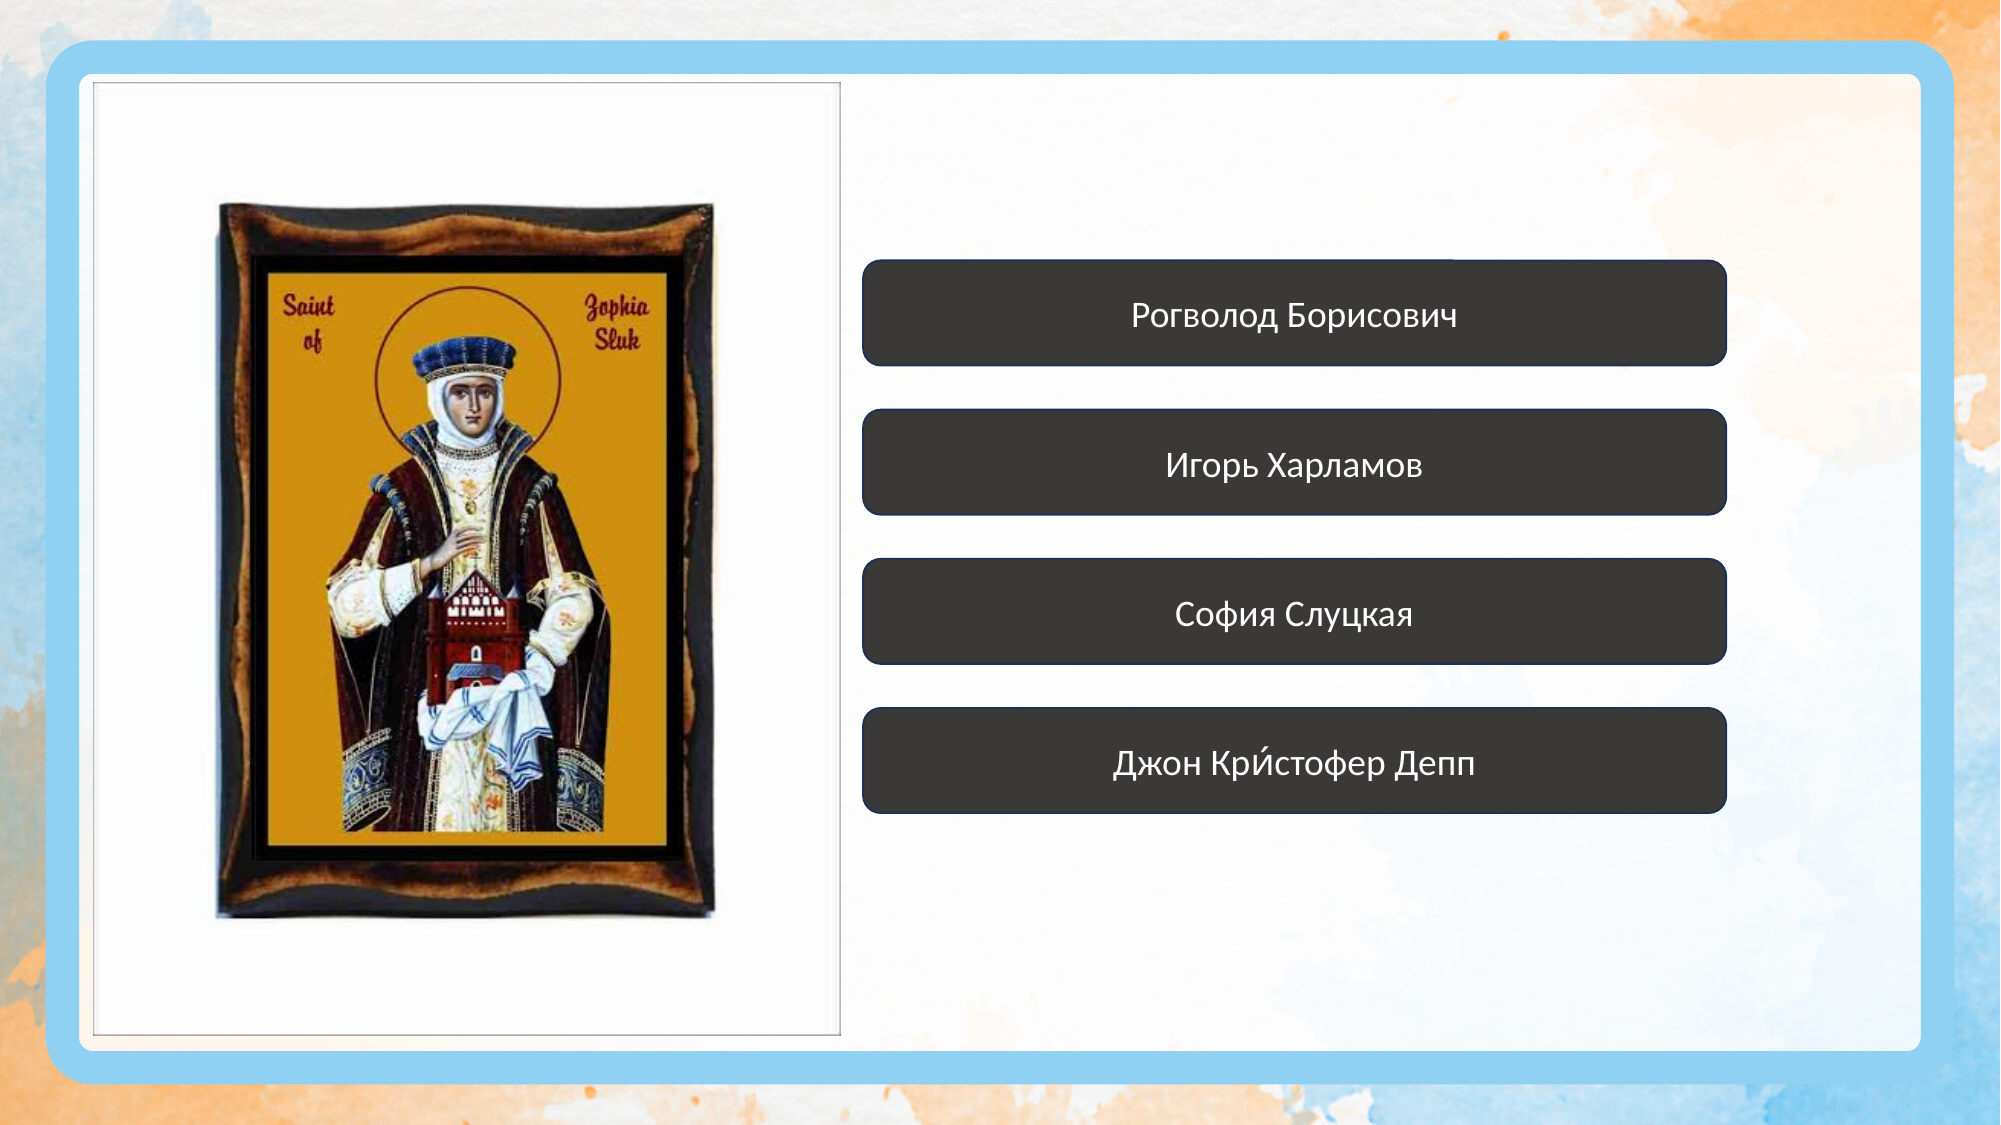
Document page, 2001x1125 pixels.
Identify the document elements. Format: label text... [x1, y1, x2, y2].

text_box Рогволод Борисович [862, 259, 1728, 367]
picture [0, 0, 2000, 1125]
text_box Игорь Харламов [862, 408, 1728, 516]
text_box Джон Кри́стофер Депп [862, 707, 1728, 814]
text_box София Слуцкая [862, 557, 1728, 665]
